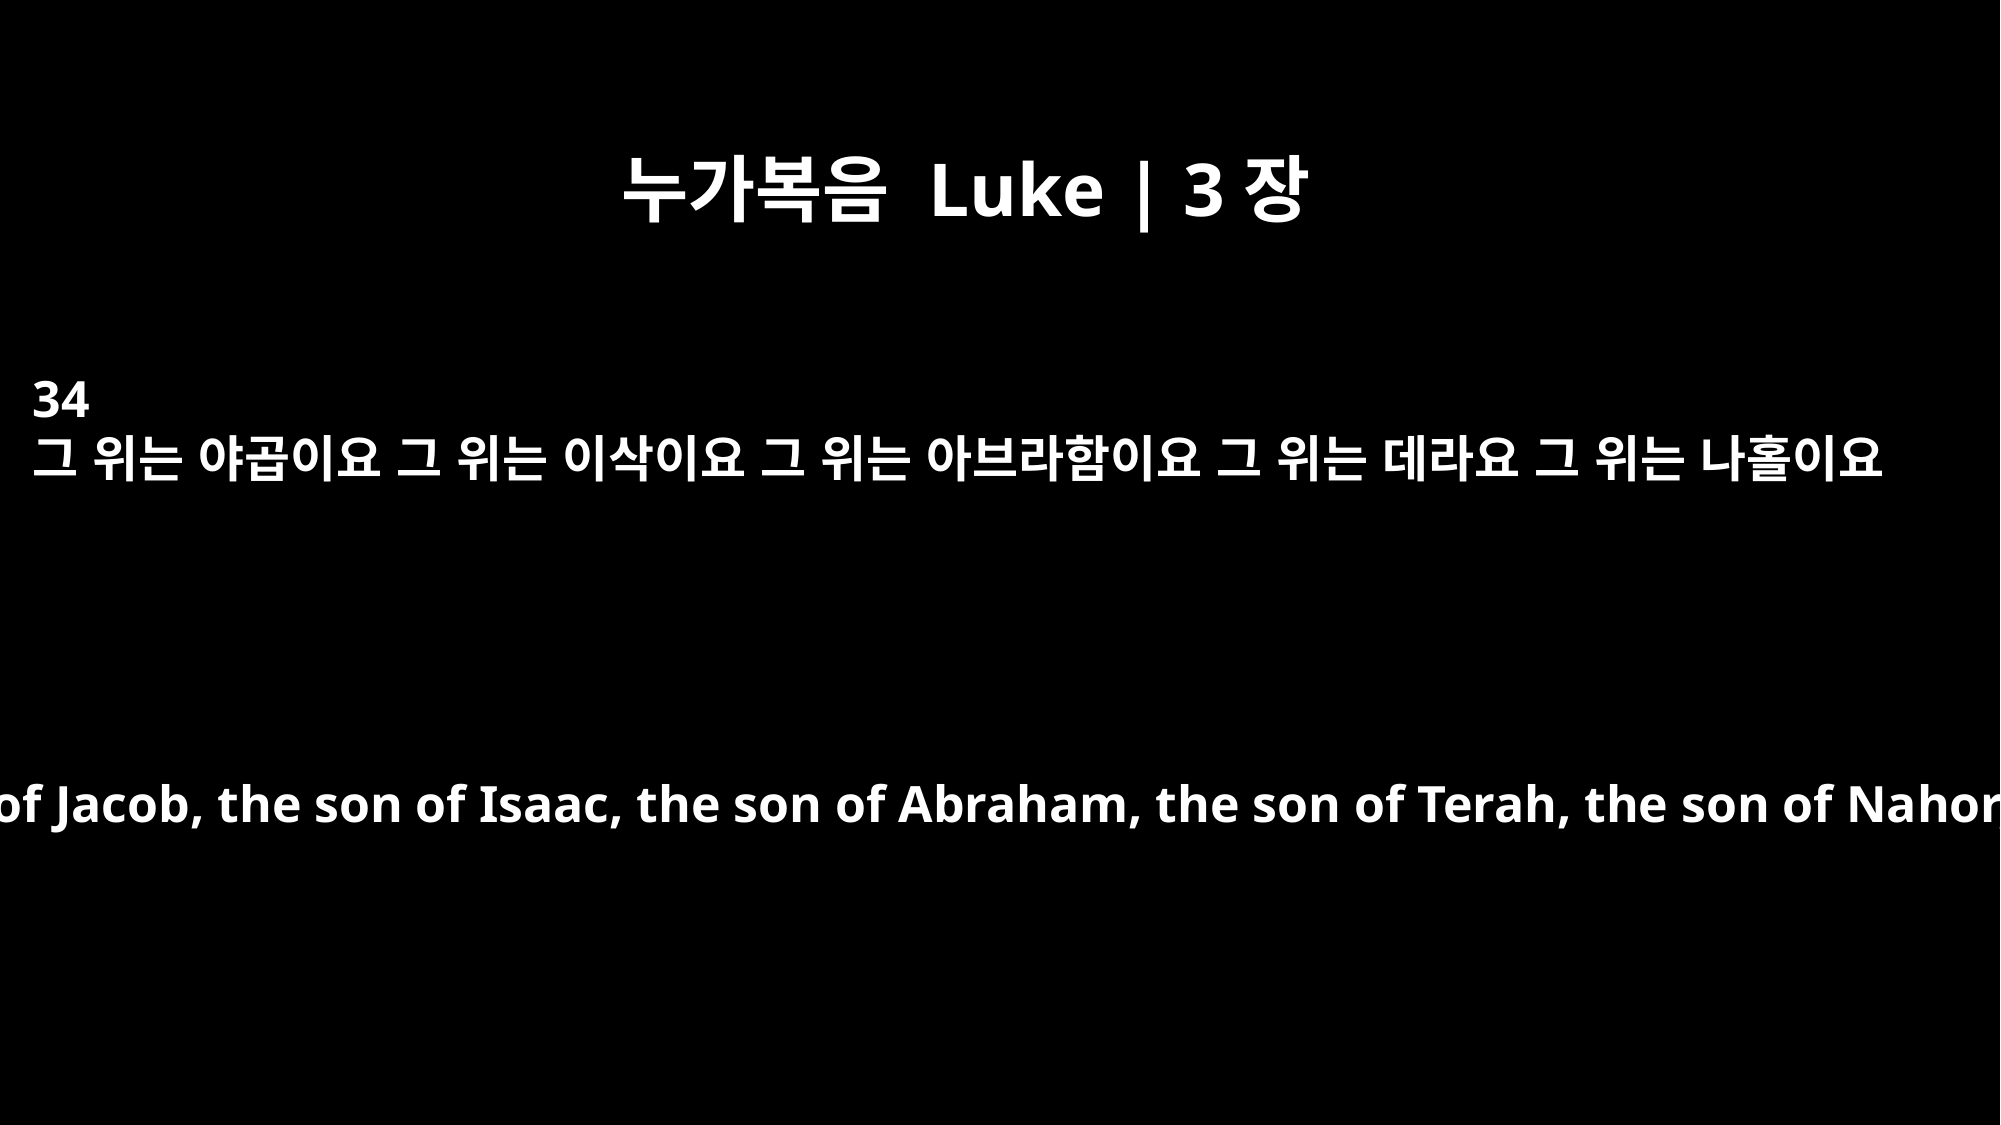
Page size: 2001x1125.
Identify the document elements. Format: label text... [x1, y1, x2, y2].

text_box 34 그 위는 야곱이요 그 위는 이삭이요 그 위는 아브라함이요 그 위는 데라요 그 위는 나홀이요 [17, 359, 1900, 495]
text_box 누가복음 Luke | 3장 [606, 136, 1326, 239]
text_box the son of Jacob, the son of Isaac, the son of Abraham, the son of Terah, the son of Nahor, [0, 764, 2000, 840]
